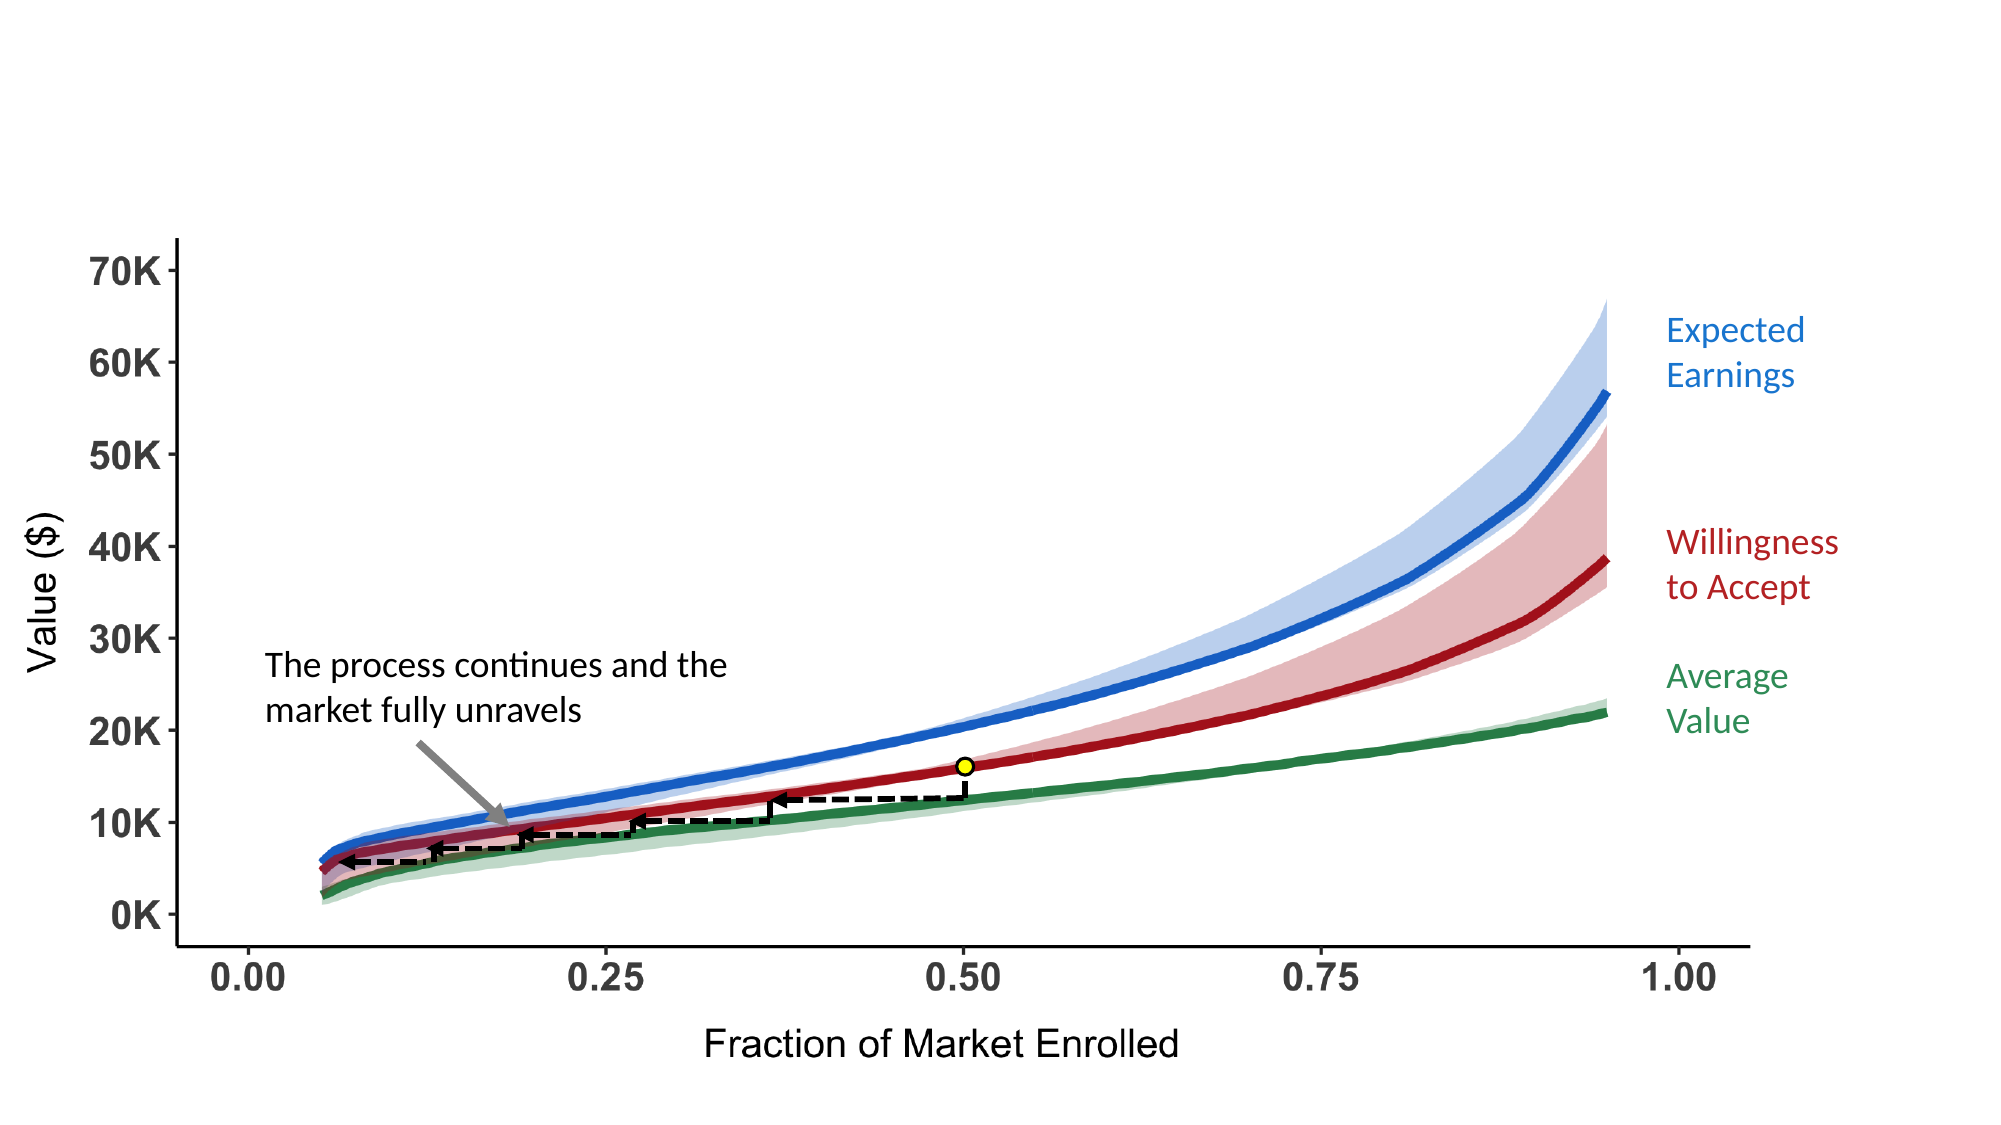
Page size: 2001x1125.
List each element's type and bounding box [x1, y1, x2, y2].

picture [22, 202, 1978, 1084]
text_box [417, 742, 510, 828]
text_box [771, 797, 961, 801]
